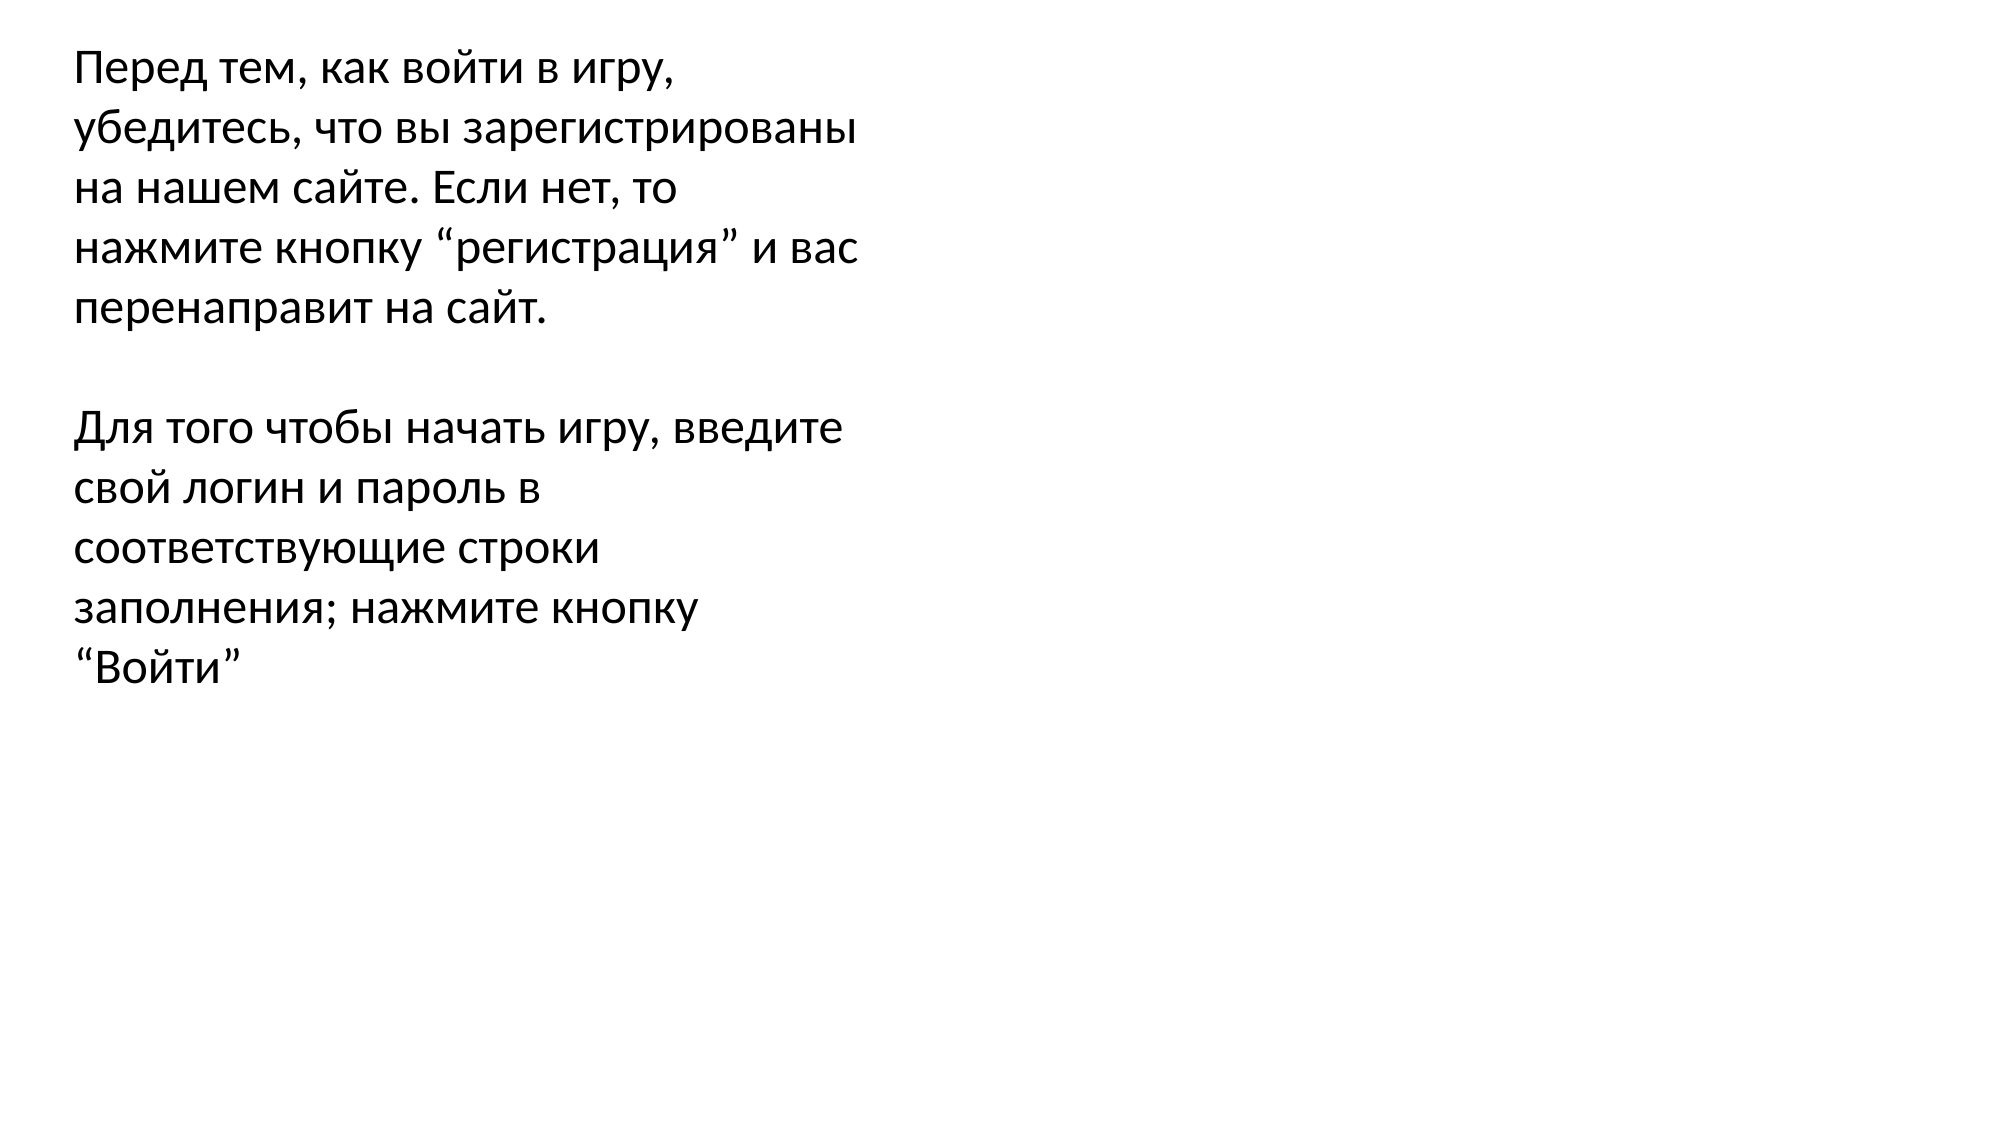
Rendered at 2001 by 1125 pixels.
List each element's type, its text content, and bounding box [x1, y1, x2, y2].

text_box Перед тем, как войти в игру, убедитесь, что вы зарегистрированы на нашем сайте. Если нет, то нажмите кнопку “регистрация” и вас перенаправит на сайт. Для того чтобы начать игру, введите свой логин и пароль в соответствующие строки заполнения; нажмите кнопку “Войти” [58, 26, 888, 762]
